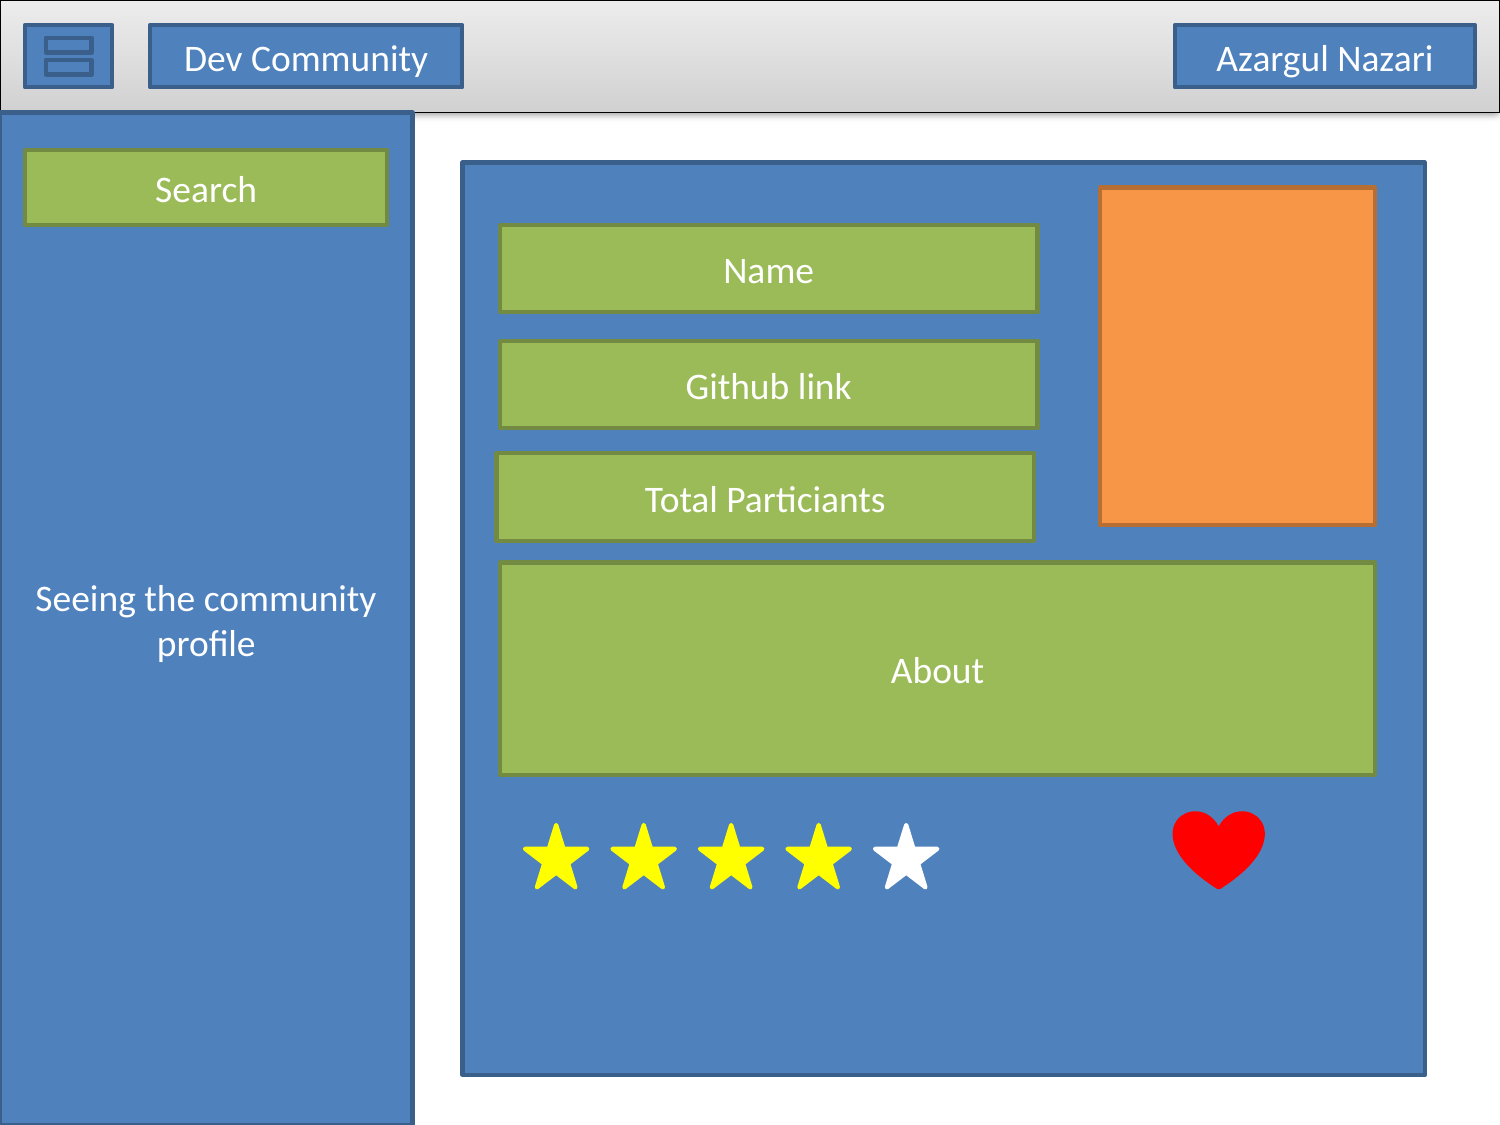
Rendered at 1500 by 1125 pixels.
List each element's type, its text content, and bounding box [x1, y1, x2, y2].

text_box Search [23, 148, 389, 227]
text_box [23, 23, 114, 89]
text_box [697, 822, 765, 890]
text_box [610, 822, 677, 890]
text_box Seeing the community profile [0, 110, 415, 1125]
text_box Github link [498, 339, 1040, 430]
text_box [1098, 185, 1377, 527]
text_box Total Particiants [494, 451, 1036, 543]
text_box Azargul Nazari [1173, 23, 1477, 89]
text_box [0, 0, 1500, 113]
text_box [1172, 811, 1265, 890]
text_box About [498, 560, 1377, 777]
text_box [872, 822, 940, 890]
text_box [522, 822, 590, 890]
text_box Name [498, 223, 1040, 314]
text_box [44, 58, 94, 77]
text_box Dev Community [148, 23, 464, 89]
text_box [785, 822, 852, 890]
text_box [44, 36, 94, 55]
text_box [460, 160, 1427, 1077]
